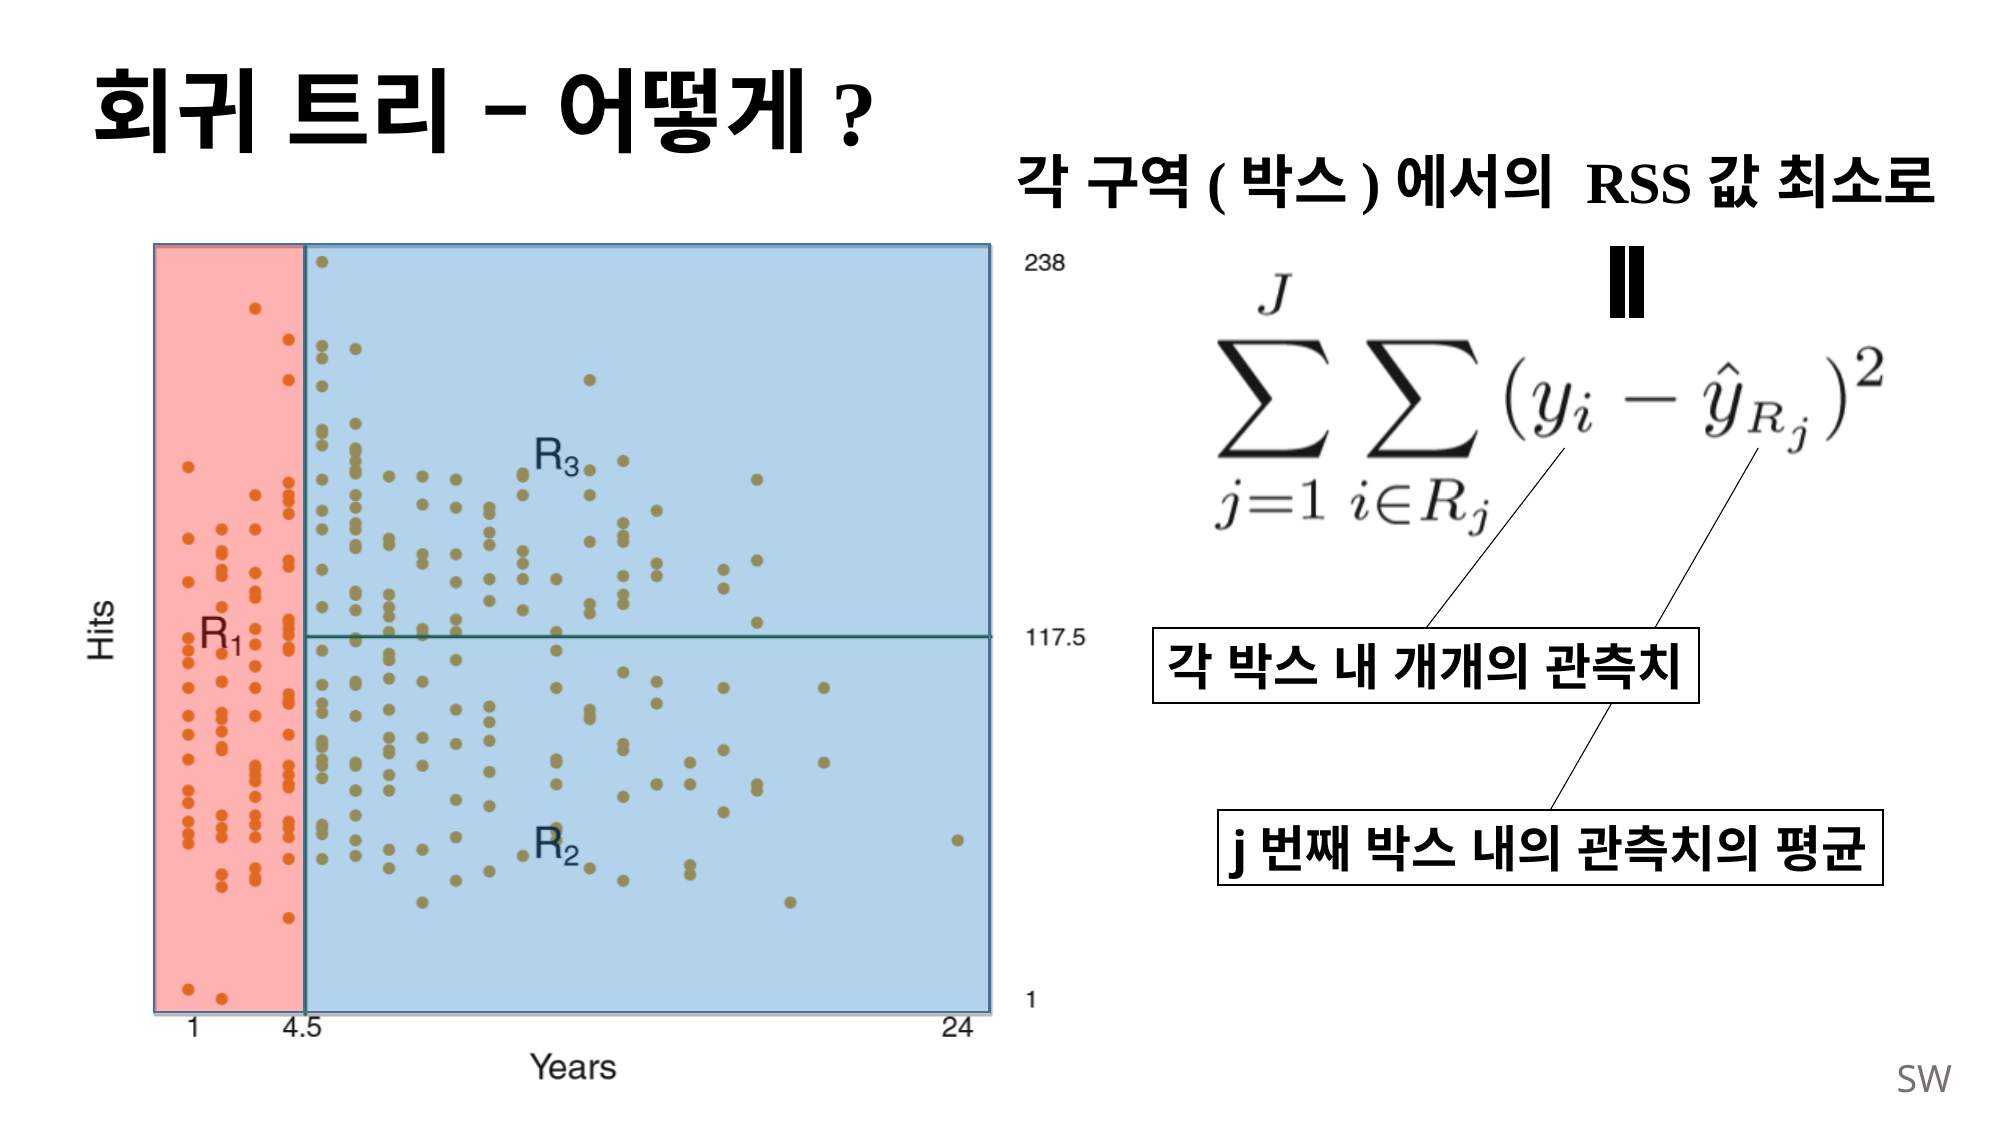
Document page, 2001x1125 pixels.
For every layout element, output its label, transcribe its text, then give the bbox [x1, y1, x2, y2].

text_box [1550, 447, 1759, 810]
title 회귀 트리 – 어떻게? [76, 7, 1802, 225]
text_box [1426, 447, 1565, 629]
text_box j번째 박스 내의 관측치의 평균 [1217, 809, 1884, 886]
text_box 각 박스 내 개개의 관측치 [1152, 627, 1550, 704]
picture [72, 227, 1099, 1093]
text_box 각 구역(박스)에서의 RSS값 최소로 [1001, 137, 1952, 223]
picture [1180, 243, 1895, 558]
